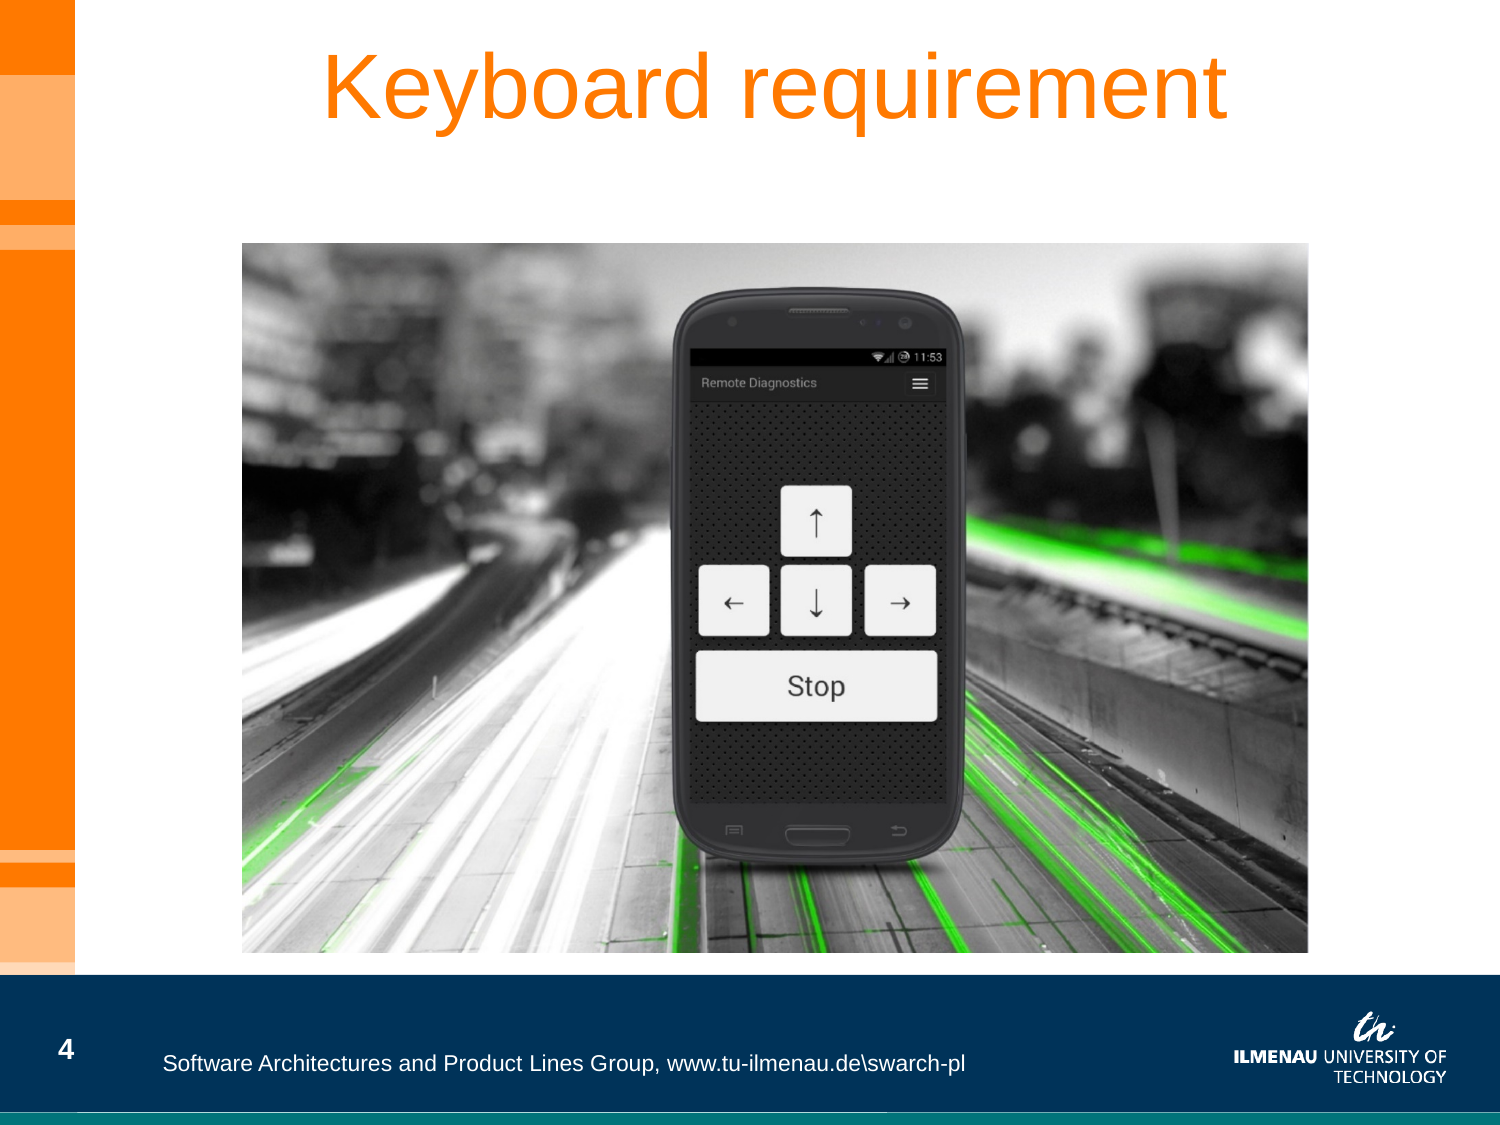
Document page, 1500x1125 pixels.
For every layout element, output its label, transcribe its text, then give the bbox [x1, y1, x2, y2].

picture [1234, 1011, 1447, 1083]
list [242, 243, 1309, 953]
title Keyboard requirement [100, 19, 1451, 207]
slide_number 4 [17, 1023, 115, 1083]
